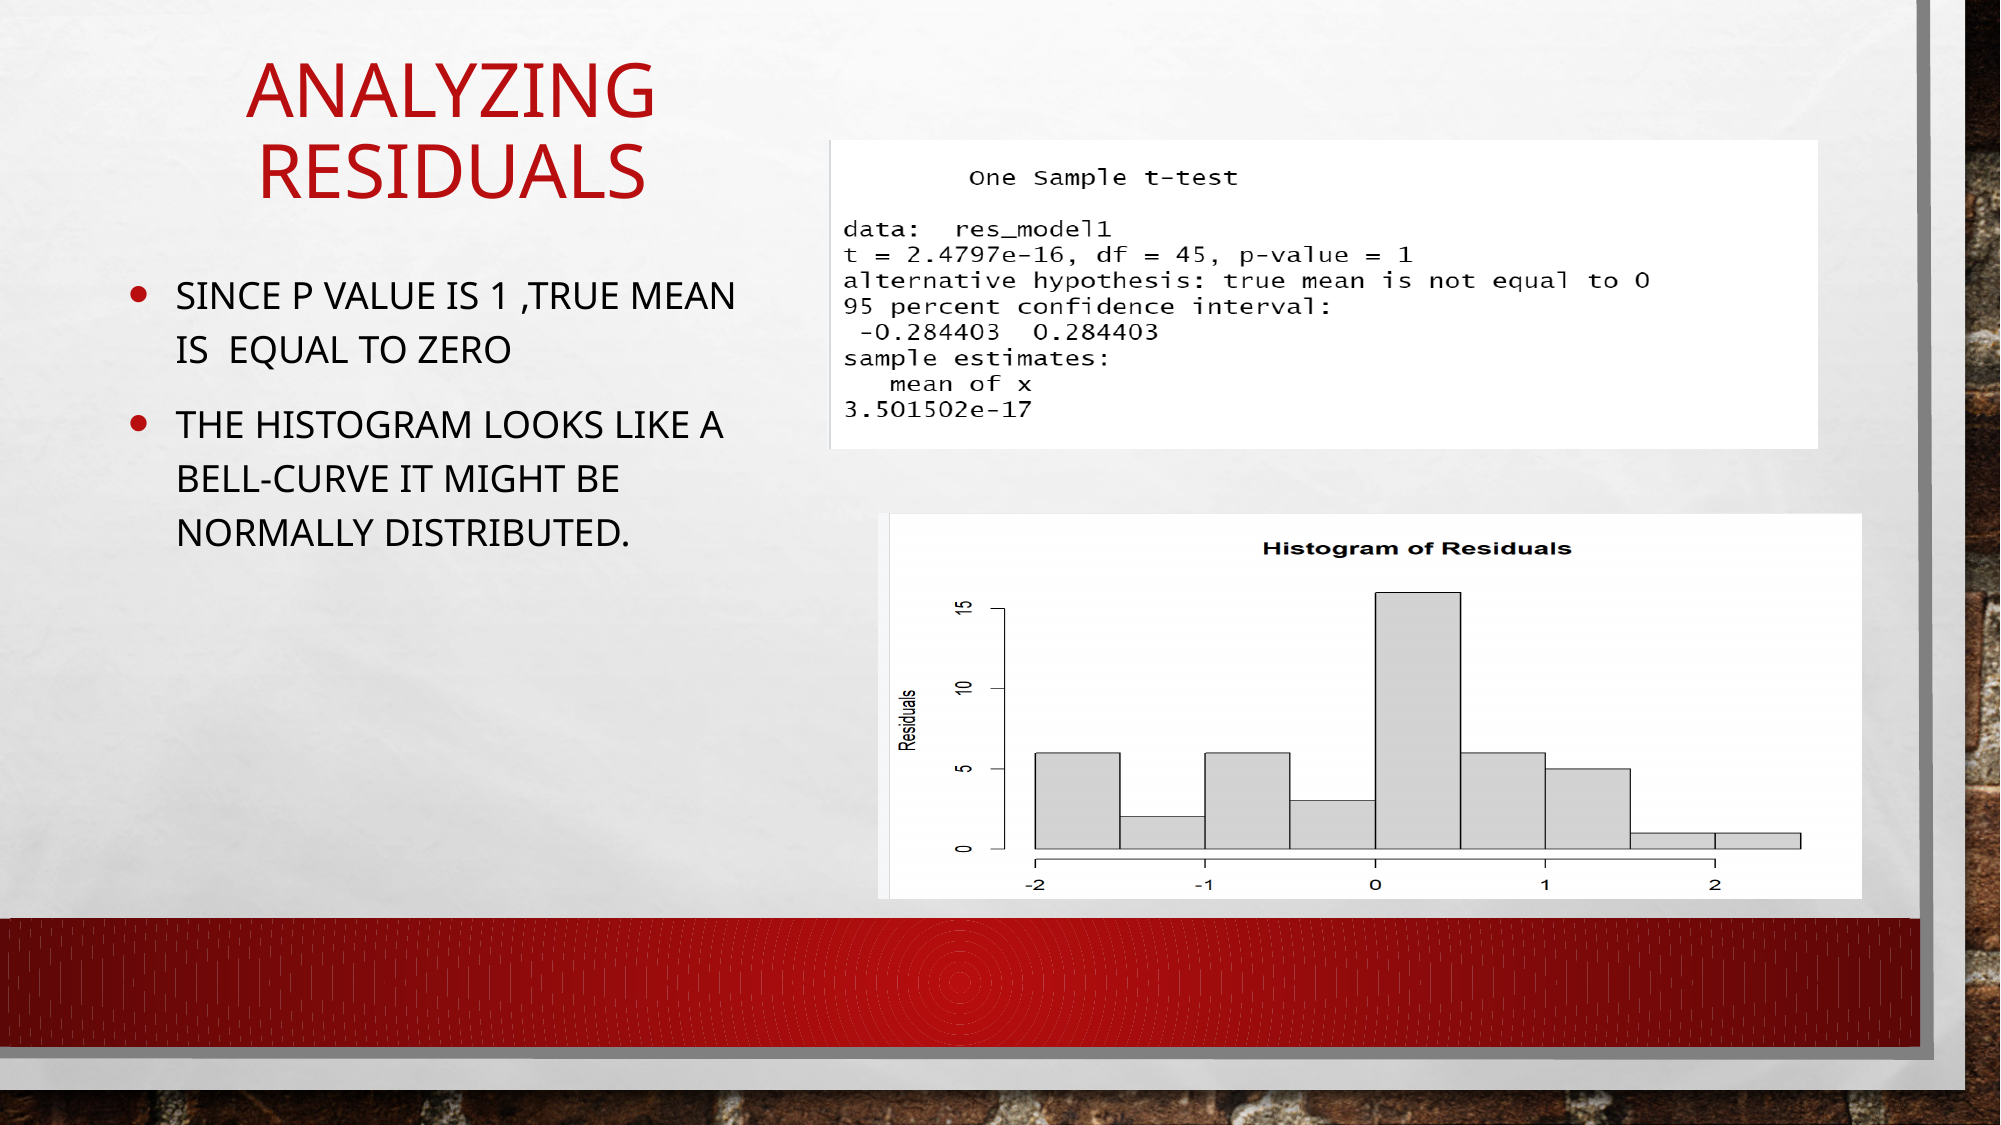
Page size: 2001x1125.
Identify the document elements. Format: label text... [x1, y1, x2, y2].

title ANALYZING RESIDUALS [113, 112, 791, 223]
list since p value is 1 ,true mean is equal to zero the histogram looks like a bell-curve it might be normally distributed. [113, 255, 791, 882]
picture [0, 0, 2000, 1125]
picture [878, 513, 1862, 899]
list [827, 140, 1818, 449]
